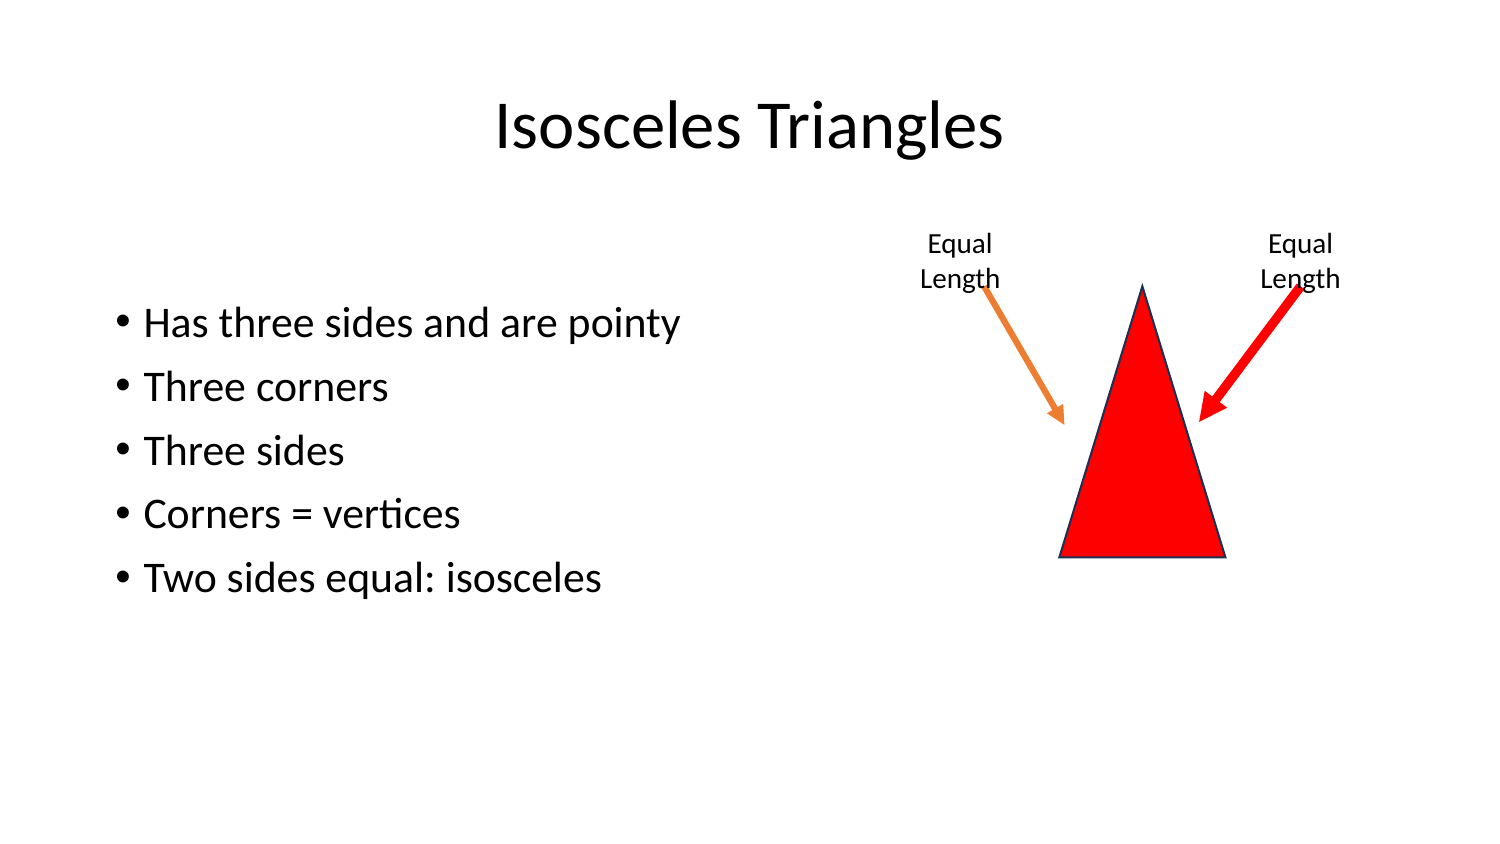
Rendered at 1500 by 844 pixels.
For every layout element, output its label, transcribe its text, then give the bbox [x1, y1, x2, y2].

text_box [1198, 286, 1301, 423]
title Isosceles Triangles [103, 44, 1397, 208]
text_box Equal Length [874, 219, 1046, 301]
text_box Equal Length [1215, 218, 1386, 300]
list Has three sides and are pointy Three corners Three sides Corners = vertices Two sides equal: isosceles [103, 224, 1397, 760]
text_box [983, 286, 1065, 425]
text_box [1059, 286, 1226, 558]
